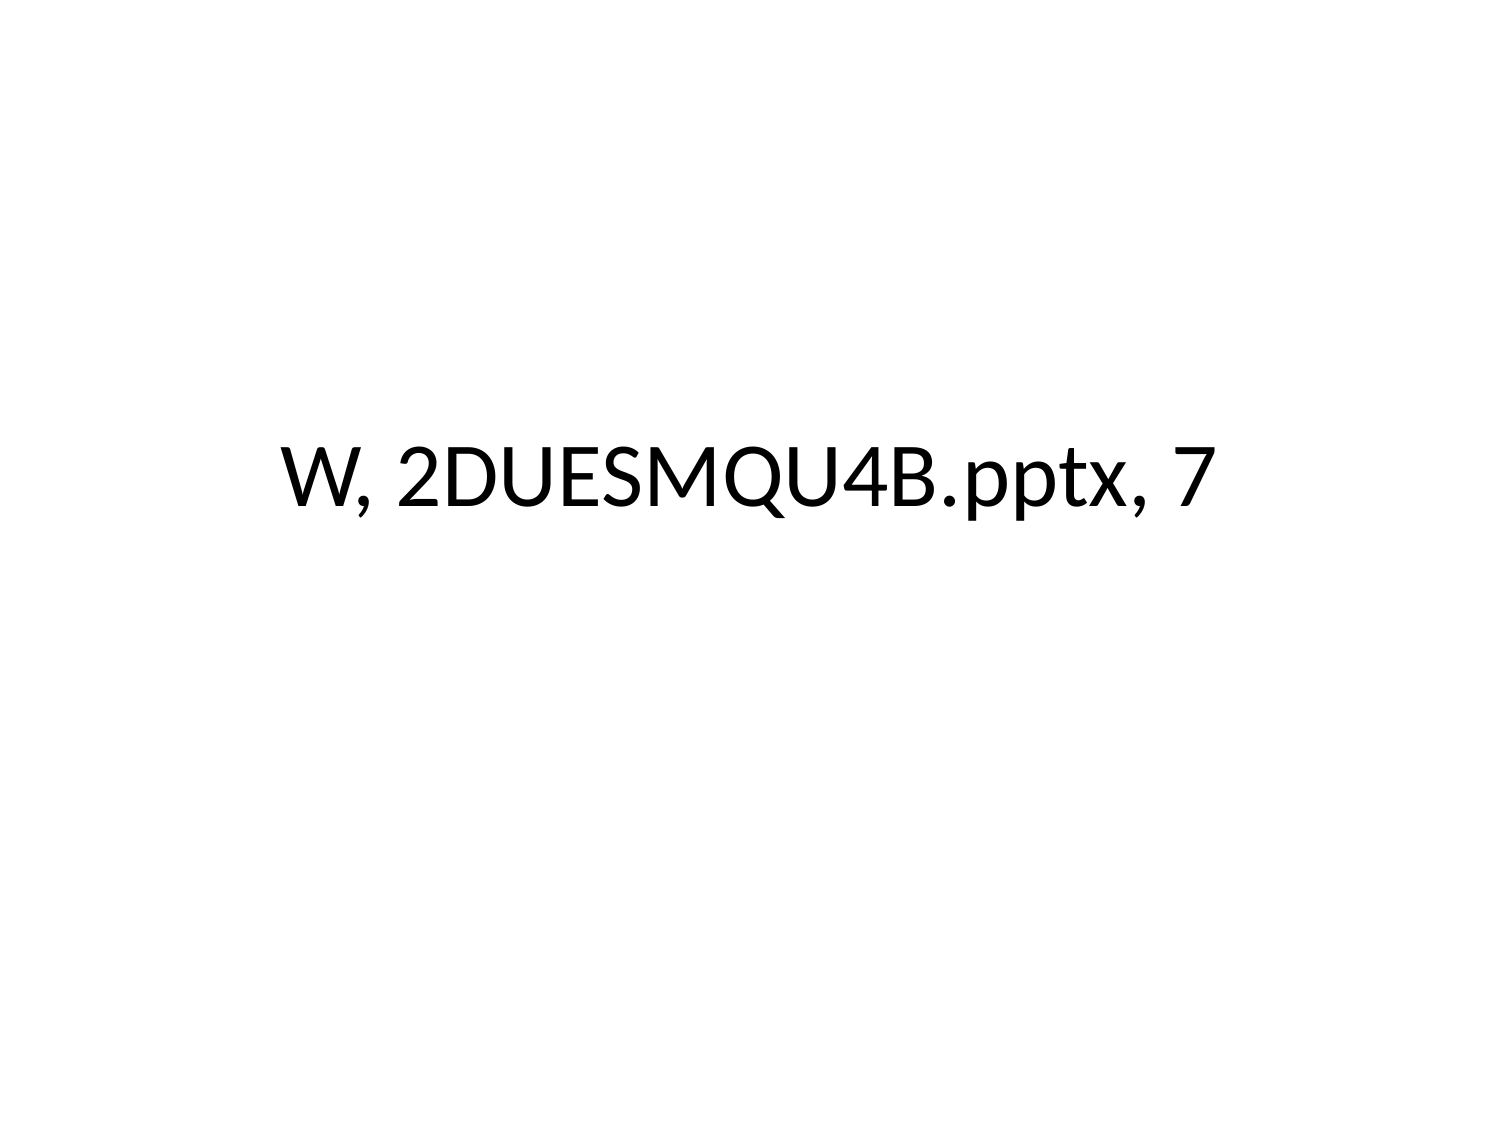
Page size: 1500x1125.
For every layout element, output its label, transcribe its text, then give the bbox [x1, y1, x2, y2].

title W, 2DUESMQU4B.pptx, 7 [112, 349, 1388, 591]
